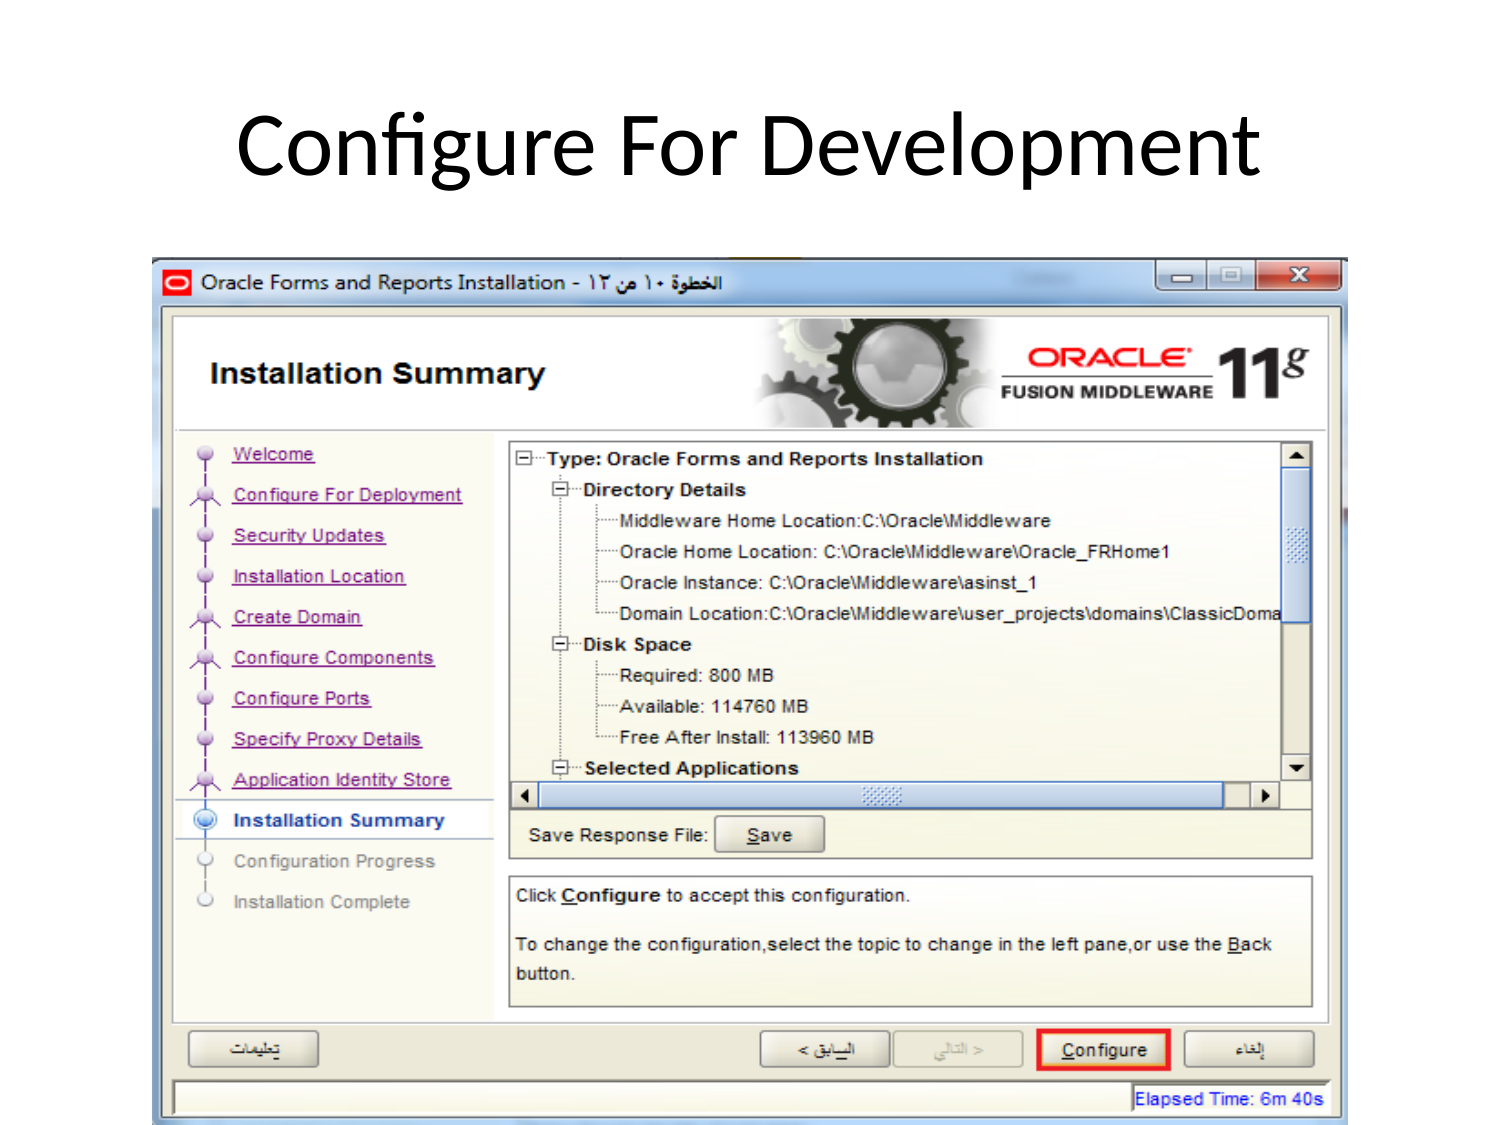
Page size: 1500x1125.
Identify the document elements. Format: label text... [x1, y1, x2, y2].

title Configure For Development [75, 45, 1425, 233]
picture [152, 257, 1348, 1125]
